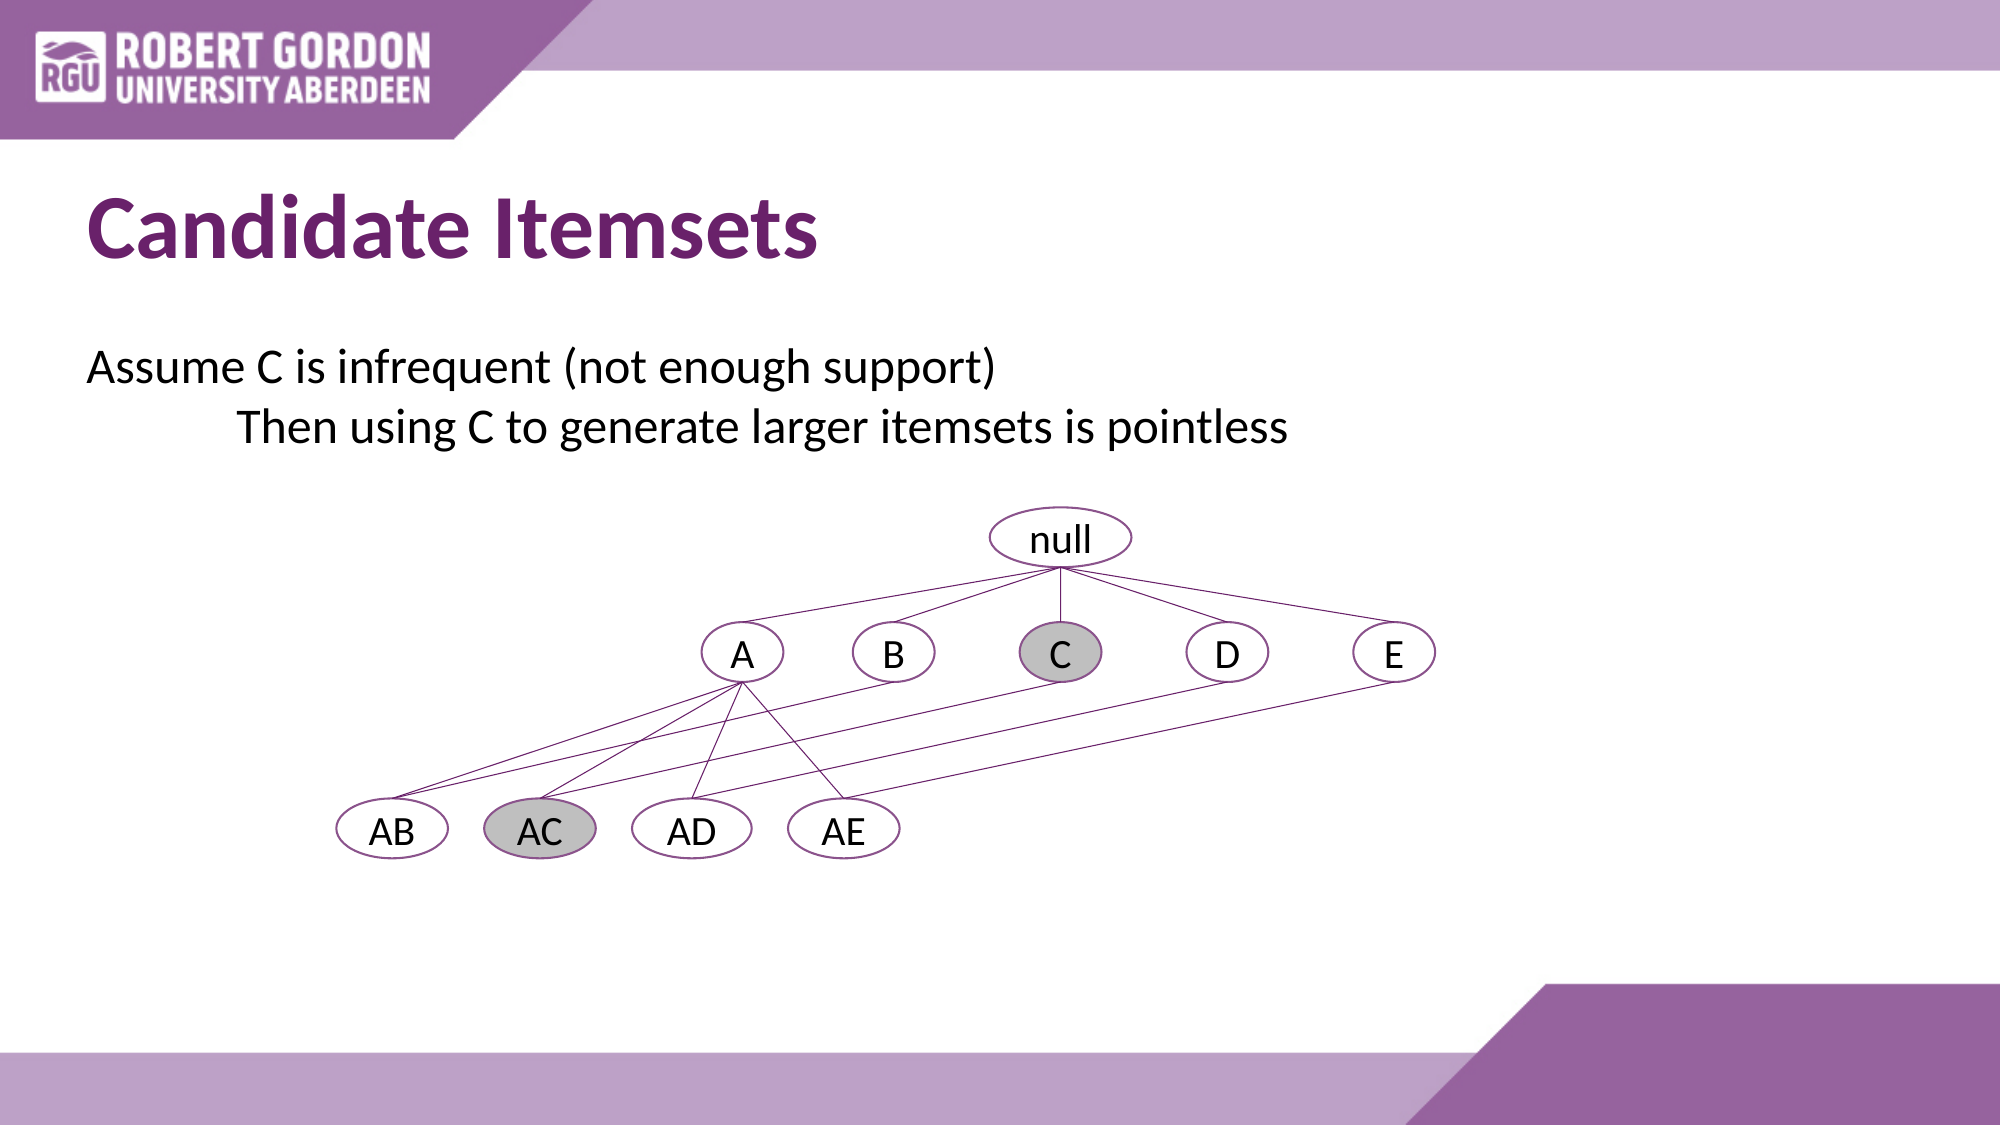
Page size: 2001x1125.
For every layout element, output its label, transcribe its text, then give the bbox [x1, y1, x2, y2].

text_box D [1185, 623, 1270, 681]
title Candidate Itemsets [72, 172, 1798, 297]
text_box null [988, 506, 1133, 567]
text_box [392, 681, 539, 799]
text_box AB [335, 797, 450, 860]
text_box AD [630, 799, 753, 860]
picture [0, 0, 2000, 1125]
text_box Assume C is infrequent (not enough support) Then using C to generate larger itemsets is pointless [71, 326, 1315, 462]
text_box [539, 681, 691, 799]
text_box B [851, 623, 936, 681]
text_box C [1018, 623, 1103, 681]
text_box A [700, 621, 785, 681]
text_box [843, 681, 1395, 799]
text_box AC [483, 799, 597, 860]
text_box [691, 681, 843, 799]
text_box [893, 567, 1060, 623]
text_box E [1352, 621, 1437, 683]
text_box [1060, 567, 1395, 623]
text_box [742, 567, 893, 623]
text_box AE [786, 799, 901, 860]
